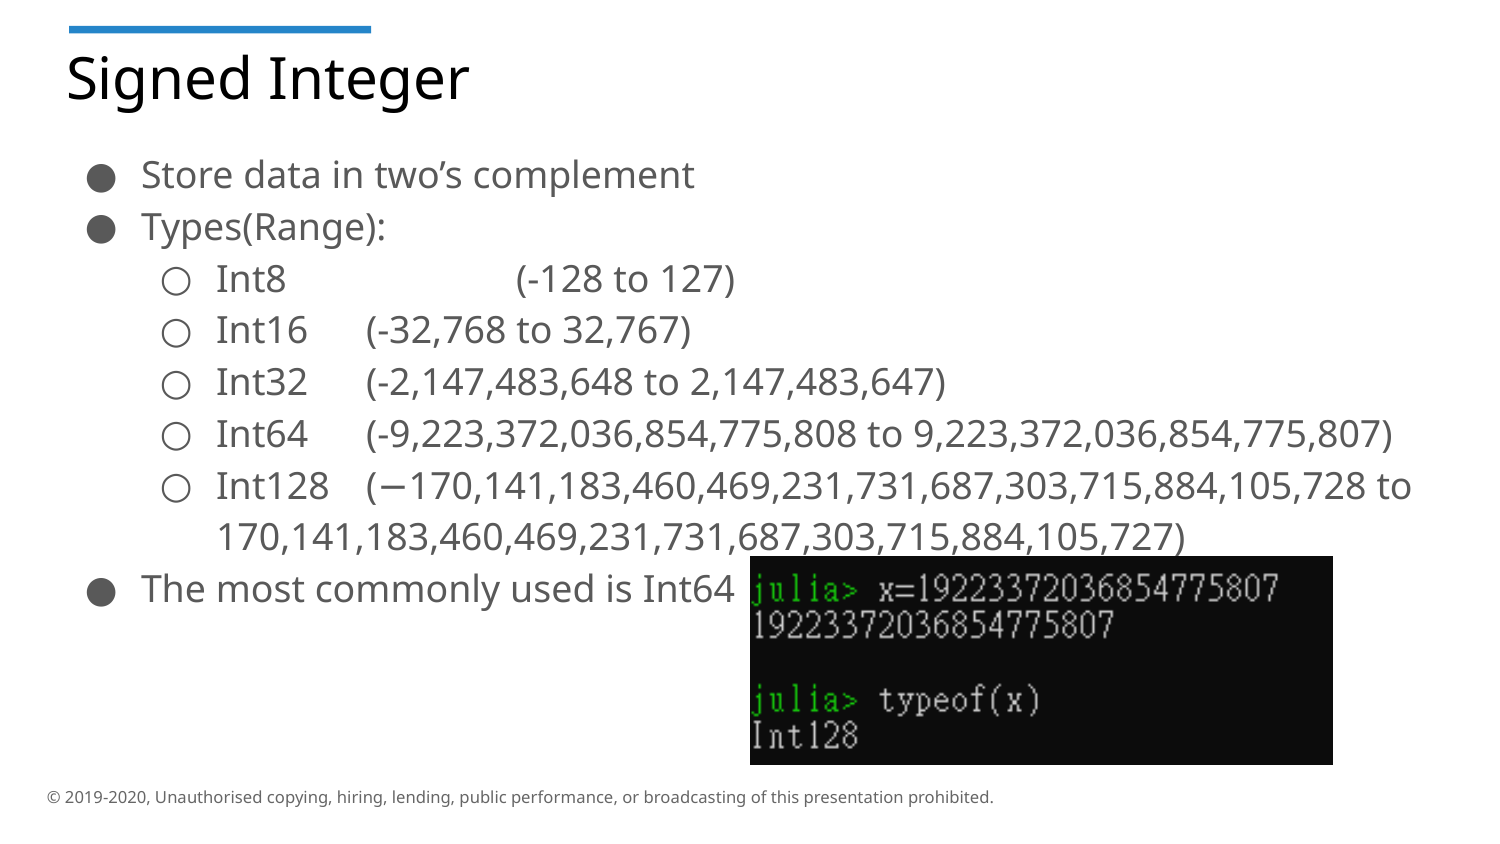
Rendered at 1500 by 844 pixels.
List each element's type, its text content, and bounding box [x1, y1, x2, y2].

title Signed Integer [51, 25, 1449, 120]
list Store data in two’s complement Types(Range): Int8 (-128 to 127) Int16 (-32,768 to 32,767) Int32 (-2,147,483,648 to 2,147,483,647) Int64 (-9,223,372,036,854,775,808 to 9,223,372,036,854,775,807) Int128 (−170,141,183,460,469,231,731,687,303,715,884,105,728 to 170,141,183,460,469,231,731,687,303,715,884,105,727) The most commonly used is Int64 [51, 129, 1449, 690]
picture [749, 555, 1334, 765]
